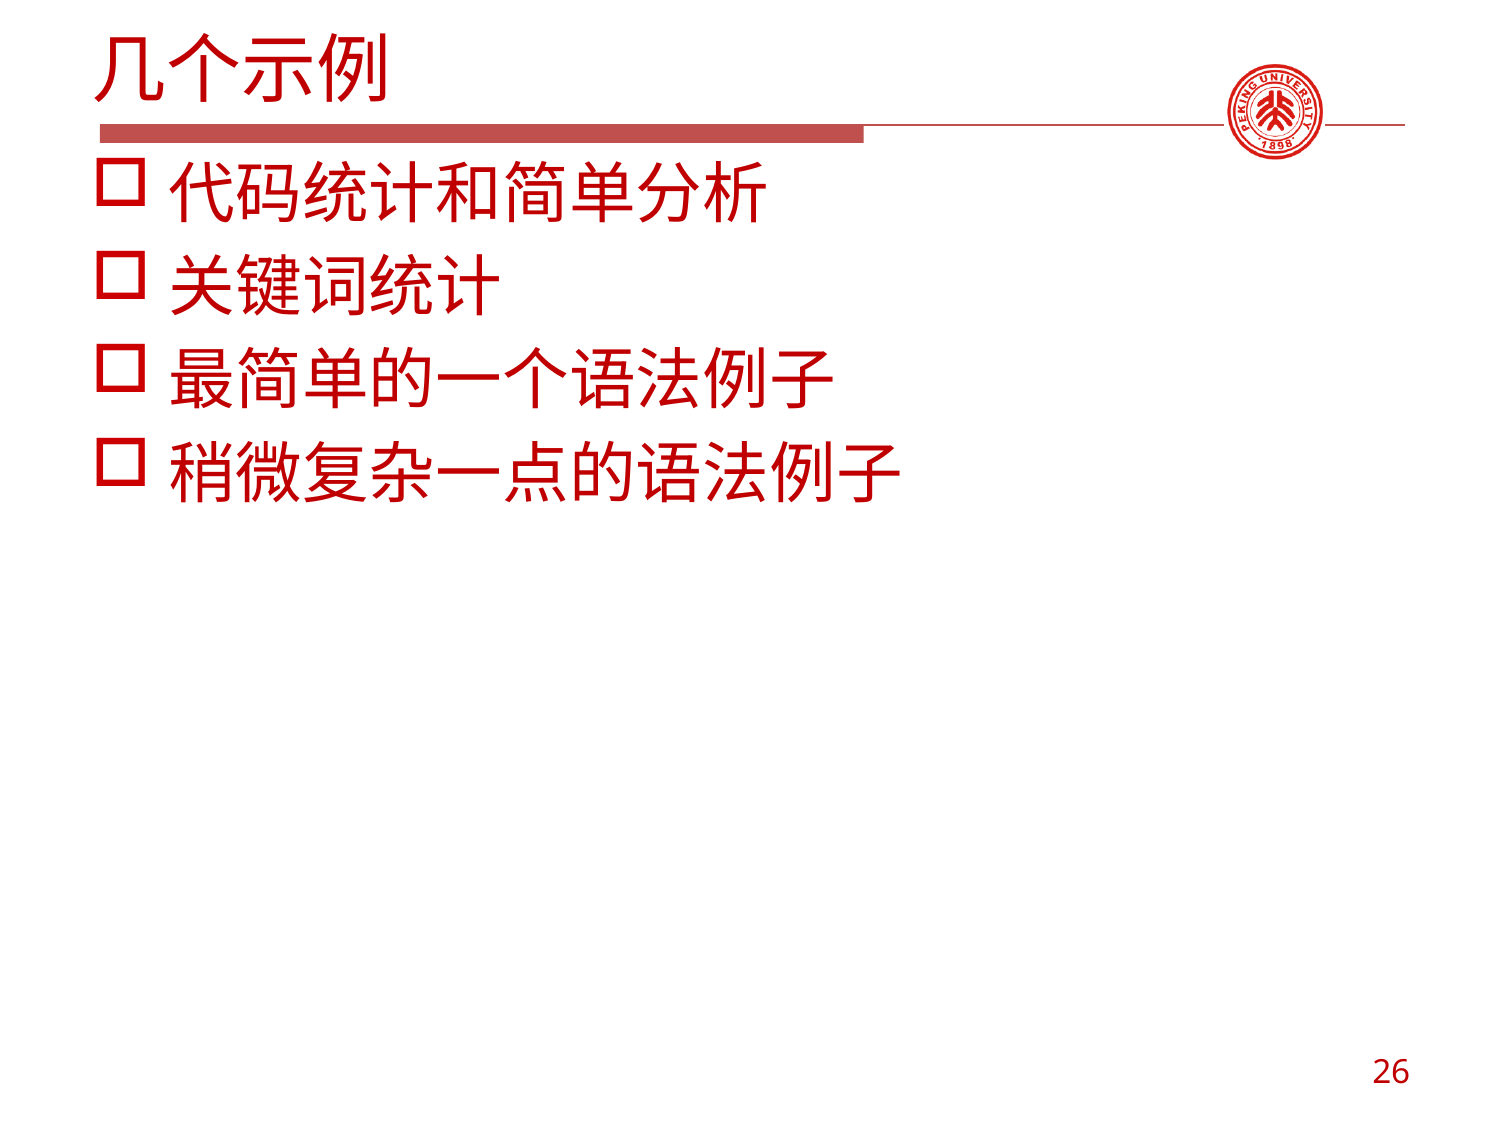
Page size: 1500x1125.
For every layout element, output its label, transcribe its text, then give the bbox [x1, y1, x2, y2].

list 代码统计和简单分析 关键词统计 最简单的一个语法例子 稍微复杂一点的语法例子 [76, 142, 1424, 1035]
slide_number 26 [1074, 1042, 1425, 1103]
title 几个示例 [76, 0, 1425, 134]
picture [1224, 134, 1325, 142]
